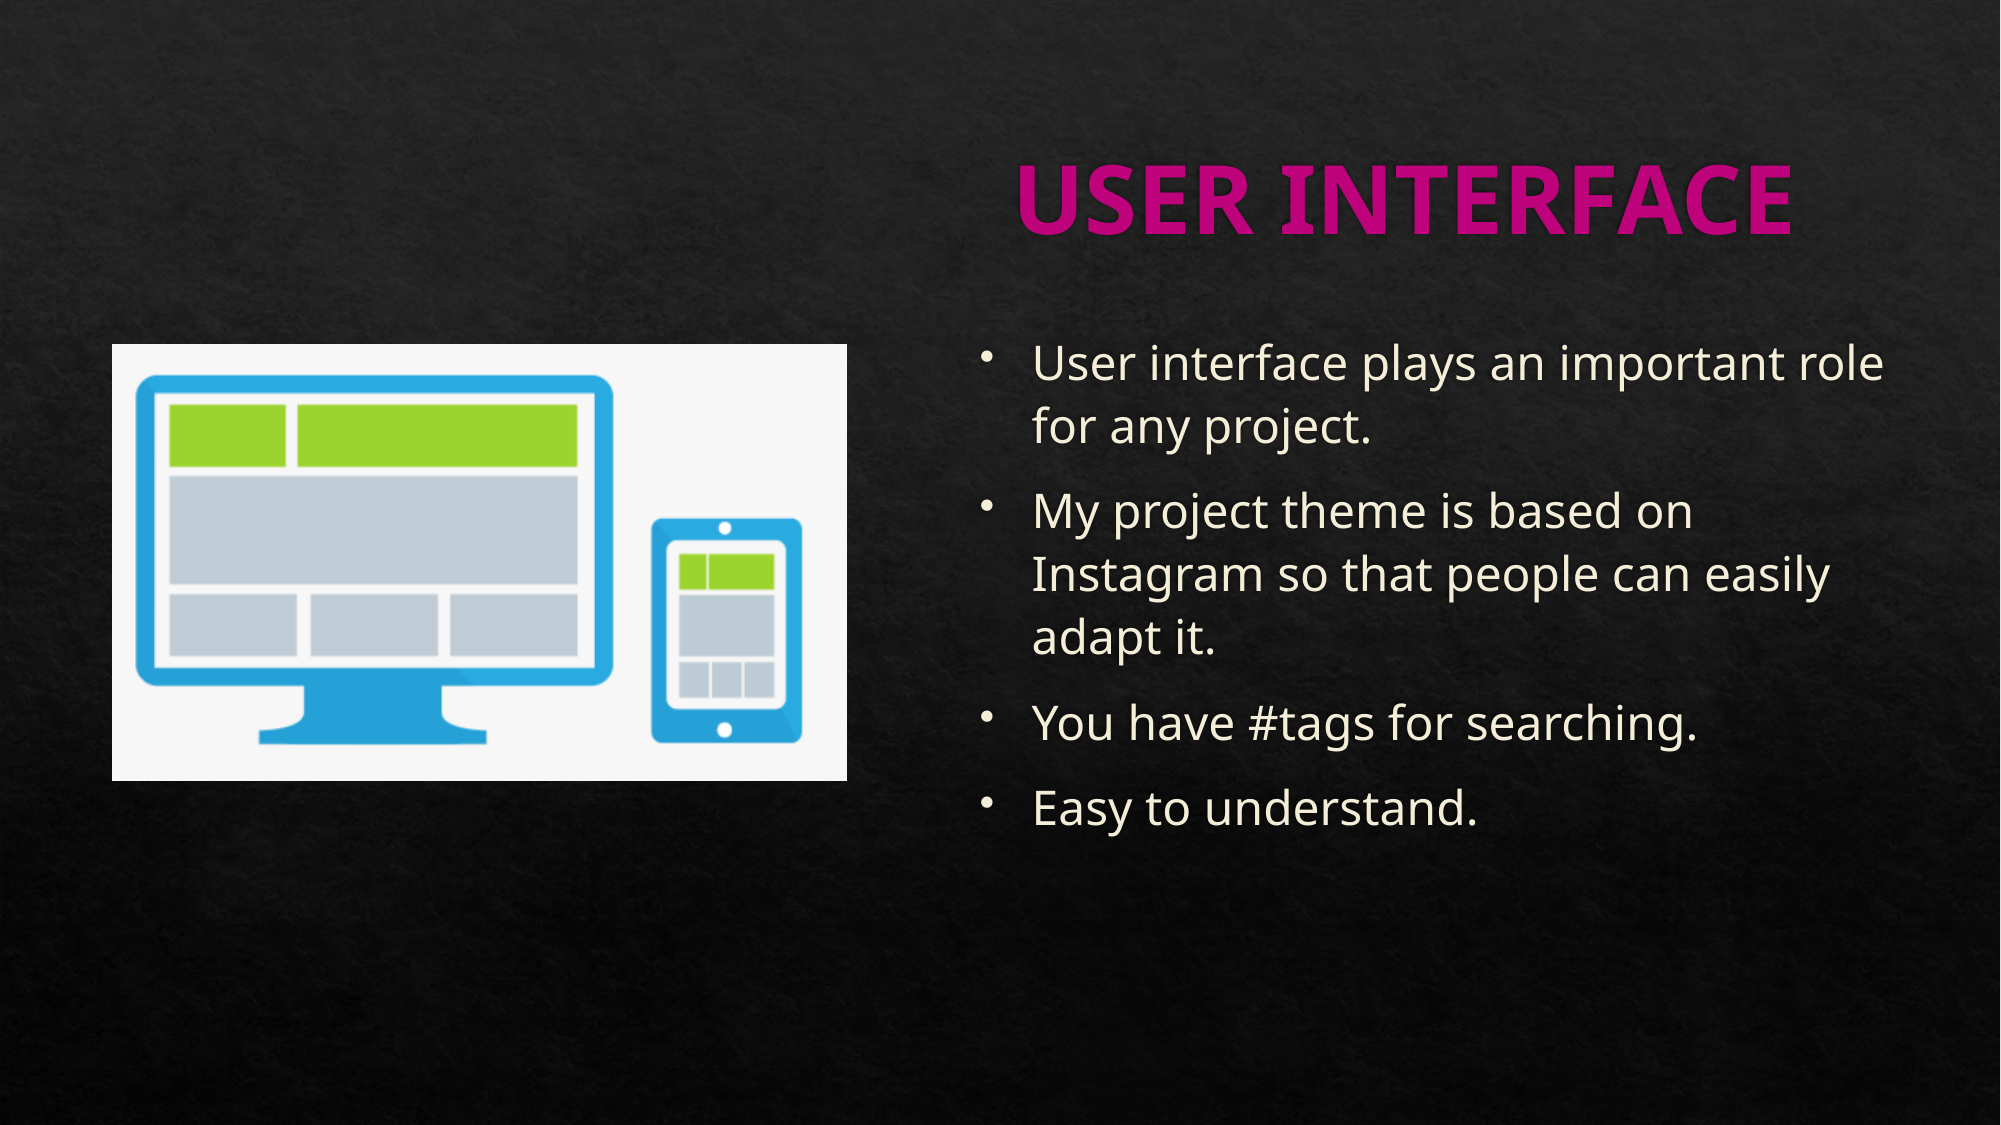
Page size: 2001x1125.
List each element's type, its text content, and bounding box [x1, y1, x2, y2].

picture [112, 344, 847, 781]
title USER INTERFACE [960, 99, 1849, 307]
list User interface plays an important role for any project. My project theme is based on Instagram so that people can easily adapt it. You have #tags for searching. Easy to understand. [960, 318, 1943, 929]
